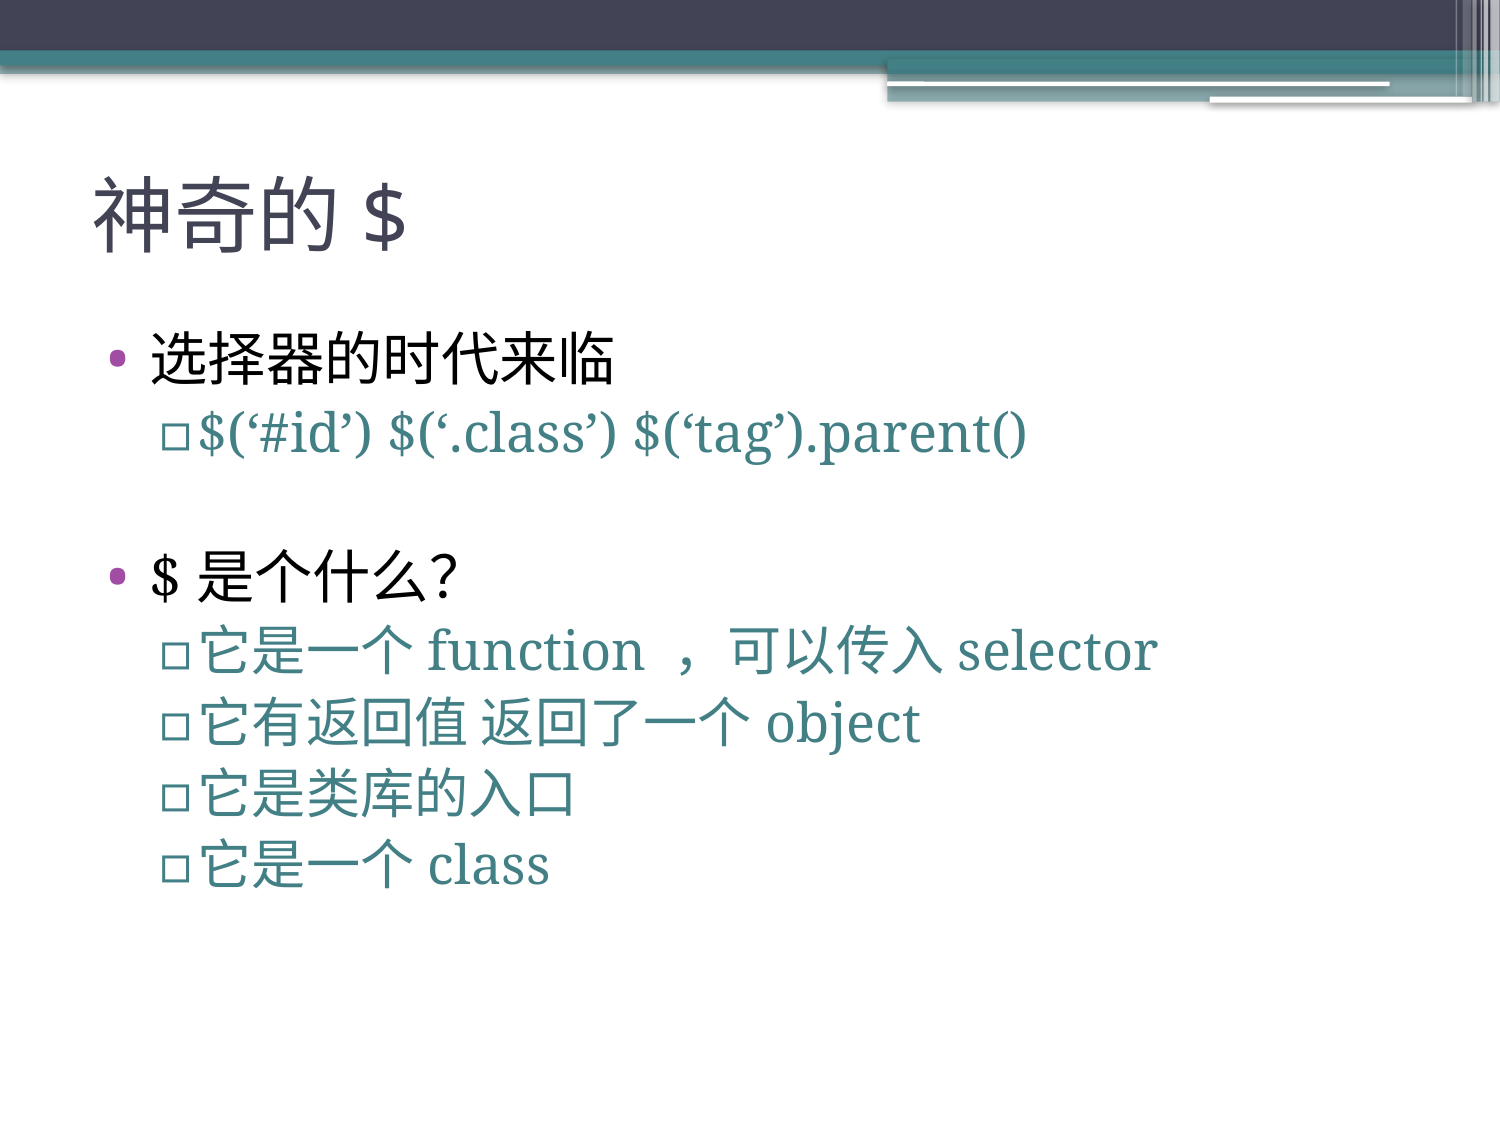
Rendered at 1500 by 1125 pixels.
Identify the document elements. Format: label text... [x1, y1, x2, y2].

title 神奇的$ [76, 125, 1427, 301]
list 选择器的时代来临 $(‘#id’) $(‘.class’) $(‘tag’).parent() $是个什么？ 它是一个function ，可以传入selector 它有返回值 返回了一个object 它是类库的入口 它是一个class [75, 314, 1425, 1079]
